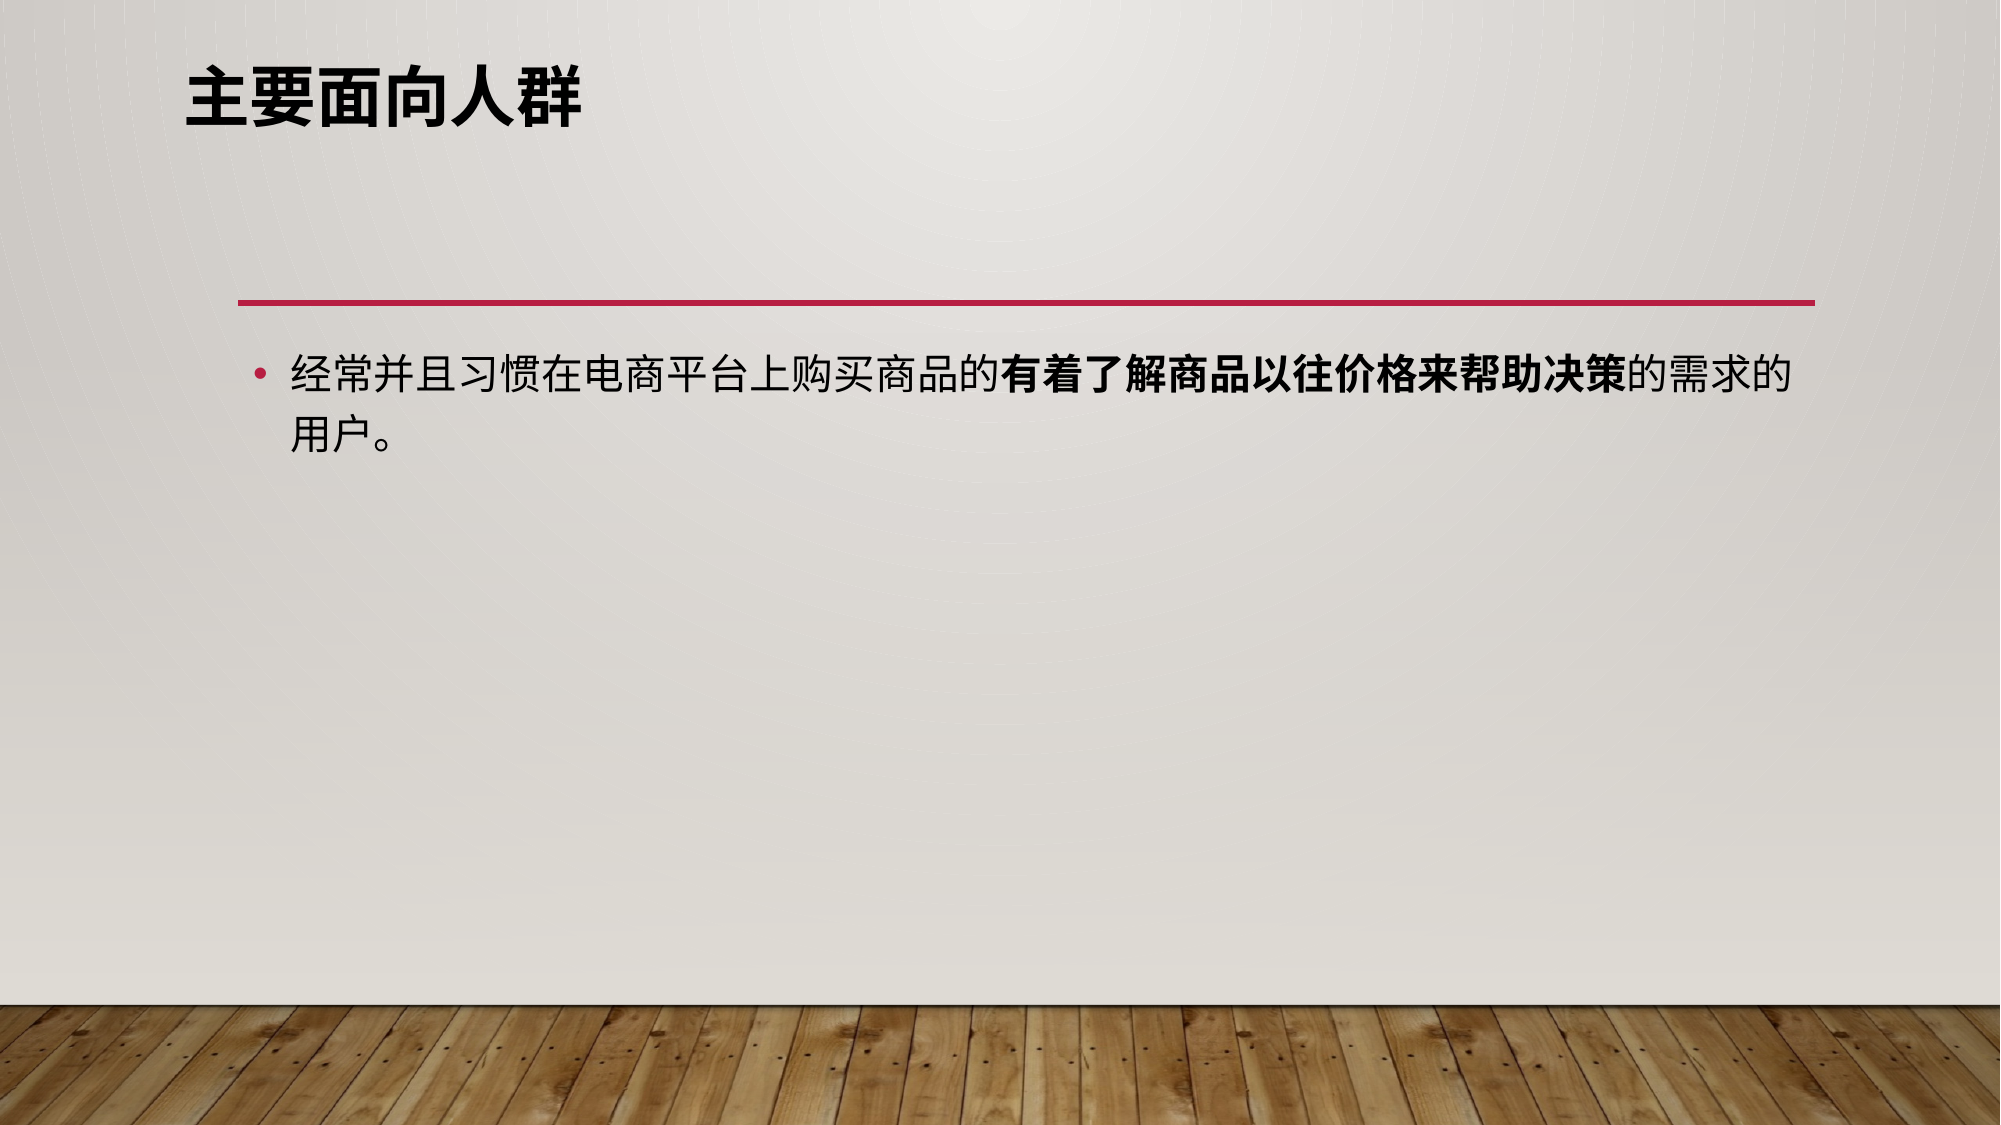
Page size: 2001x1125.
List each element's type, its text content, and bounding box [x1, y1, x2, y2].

list 经常并且习惯在电商平台上购买商品的有着了解商品以往价格来帮助决策的需求的用户。 [238, 330, 1814, 897]
picture [0, 1005, 2000, 1125]
title 主要面向人群 [168, 56, 1744, 229]
